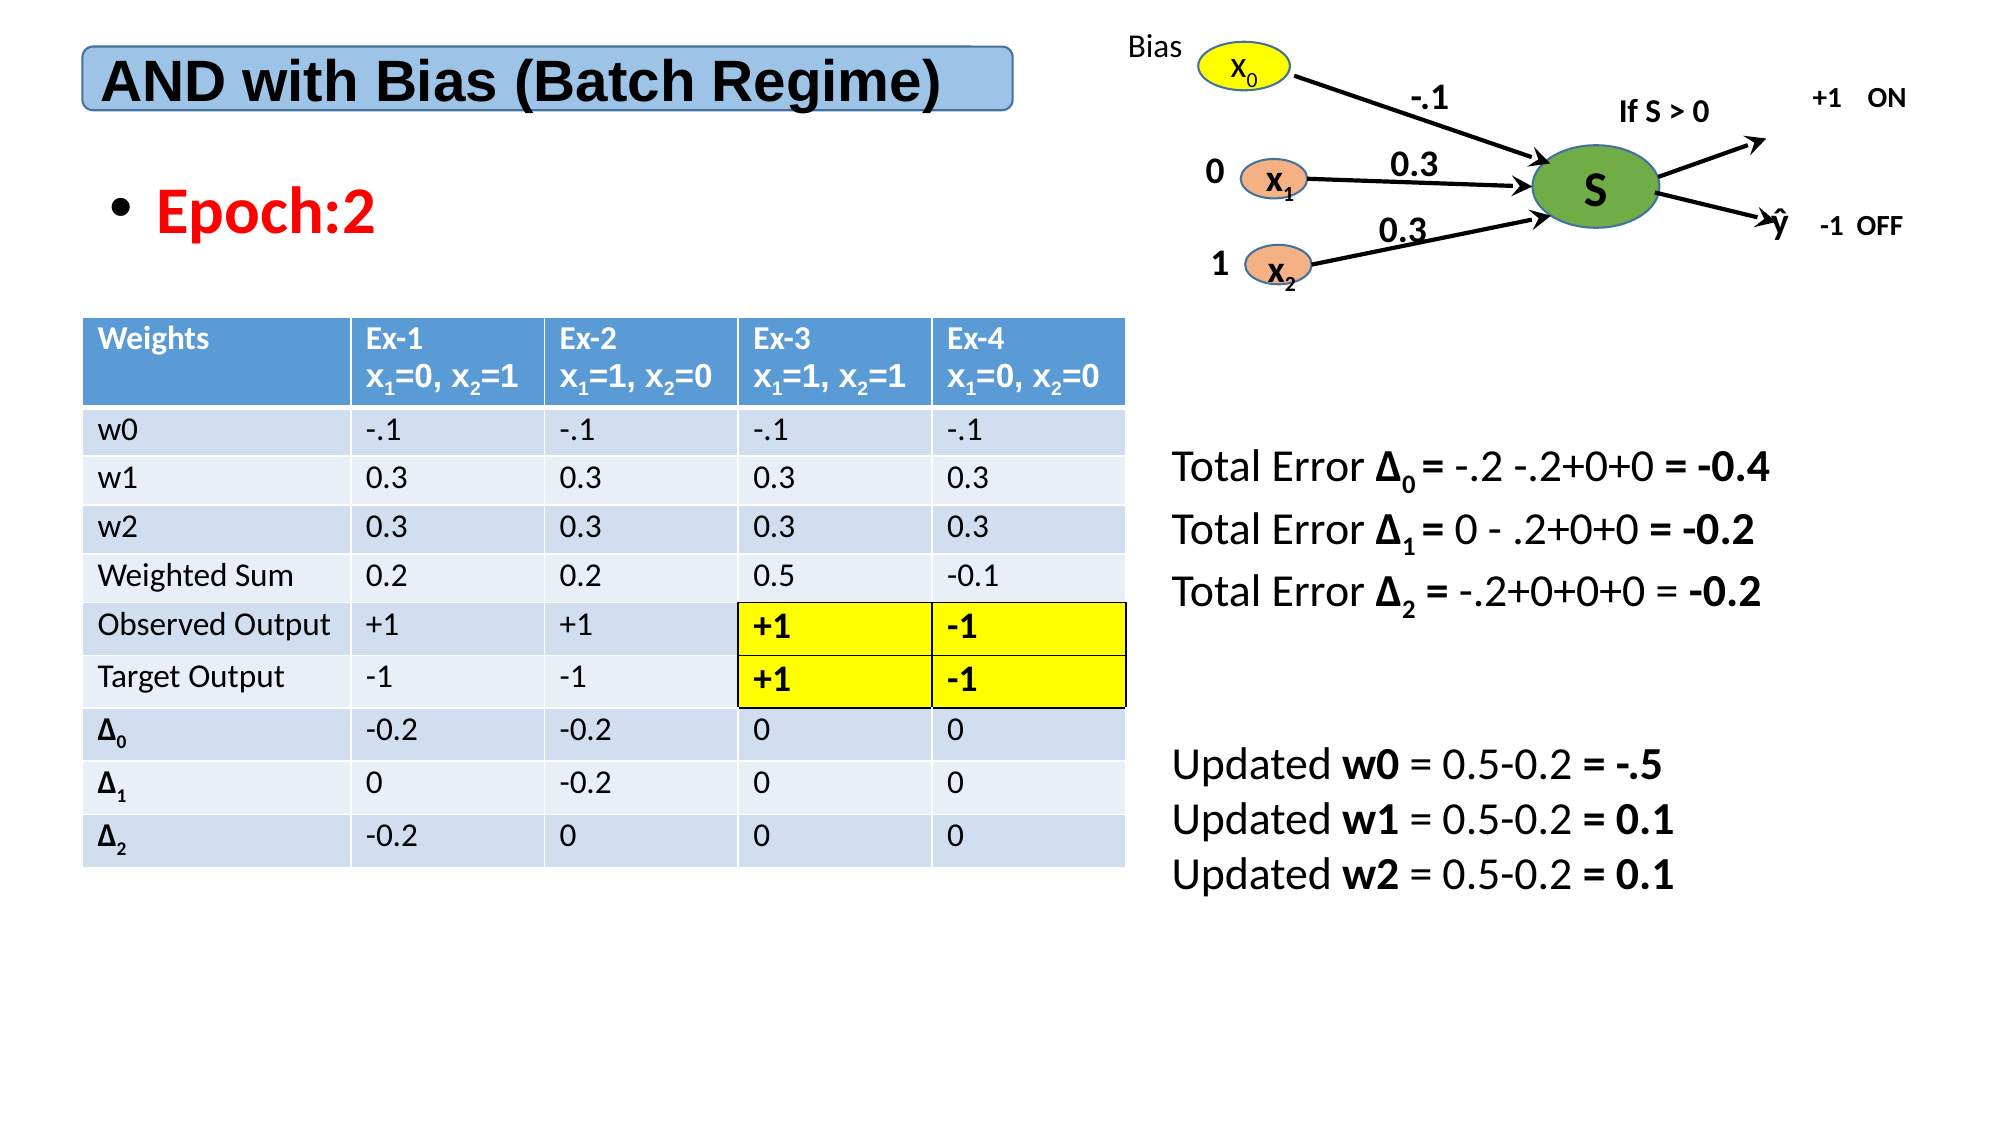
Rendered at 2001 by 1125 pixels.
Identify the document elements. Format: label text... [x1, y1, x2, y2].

table_cell -0.2 [352, 815, 544, 867]
text_box -1 OFF [1816, 199, 1954, 249]
table_cell ∆1 [83, 762, 350, 814]
table_cell 0 [352, 762, 544, 814]
table_cell -.1 [352, 410, 544, 455]
text_box AND with Bias (Batch Regime) [81, 45, 1014, 112]
text_box Total Error ∆0 = -.2 -.2+0+0 = -0.4 Total Error ∆1 = 0 - .2+0+0 = -0.2 Total Error ∆2 = -.2+0+0+0 = -0.2 Updated w0 = 0.5-0.2 = -.5 Updated w1 = 0.5-0.2 = 0.1 Updated w2 = 0.5-0.2 = 0.1 [1156, 428, 1849, 906]
text_box x0 [1198, 40, 1291, 92]
table_cell +1 [739, 656, 931, 707]
table_cell Weighted Sum [83, 555, 350, 602]
table_header Ex-1 x1=0, x2=1 [352, 318, 544, 405]
table_cell 0.2 [545, 555, 737, 602]
table_cell 0 [933, 815, 1125, 867]
table_cell 0 [933, 762, 1125, 814]
table_cell -1 [352, 656, 544, 707]
table_cell 0.3 [352, 457, 544, 504]
table_cell -.1 [933, 410, 1125, 455]
table_cell Target Output [83, 656, 350, 707]
table_cell 0 [933, 709, 1125, 760]
table_header Ex-2 x1=1, x2=0 [545, 318, 737, 405]
table_cell +1 [739, 603, 931, 655]
table_cell -0.1 [933, 555, 1125, 602]
table_cell 0.3 [739, 457, 931, 504]
table_cell -0.2 [352, 709, 544, 760]
table_cell 0 [545, 815, 737, 867]
table_cell 0.3 [352, 506, 544, 553]
text_box 0 [1190, 138, 1240, 205]
table_cell -1 [545, 656, 737, 707]
table_cell w1 [83, 457, 350, 504]
table_cell Observed Output [83, 603, 350, 655]
table_cell 0 [739, 709, 931, 760]
text_box +1 ON [1816, 70, 1948, 121]
table_cell w2 [83, 506, 350, 553]
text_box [1240, 64, 1816, 298]
table_cell 0.3 [545, 506, 737, 553]
table_cell +1 [545, 603, 737, 655]
table_header Weights [83, 318, 350, 405]
table_header Ex-4 x1=0, x2=0 [933, 318, 1125, 405]
table_cell ∆2 [83, 815, 350, 867]
table_header Ex-3 x1=1, x2=1 [739, 318, 931, 405]
table_cell -.1 [739, 410, 931, 455]
table_cell 0.3 [739, 506, 931, 553]
table_cell 0 [739, 815, 931, 867]
table_cell +1 [352, 603, 544, 655]
table_cell 0.2 [352, 555, 544, 602]
table_cell 0.3 [933, 506, 1125, 553]
table_cell -0.2 [545, 709, 737, 760]
text_box 1 [1195, 230, 1240, 297]
table_cell 0.3 [933, 457, 1125, 504]
table_cell -1 [933, 656, 1125, 707]
table_cell -1 [933, 603, 1125, 655]
table_cell 0.3 [545, 457, 737, 504]
table_cell 0 [739, 762, 931, 814]
table_cell -0.2 [545, 762, 737, 814]
text_box Epoch:2 [94, 159, 399, 254]
table_cell w0 [83, 410, 350, 455]
table_cell -.1 [545, 410, 737, 455]
text_box Bias [1113, 17, 1199, 72]
table_cell 0.5 [739, 555, 931, 602]
table_cell ∆0 [83, 709, 350, 760]
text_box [1294, 75, 1551, 164]
